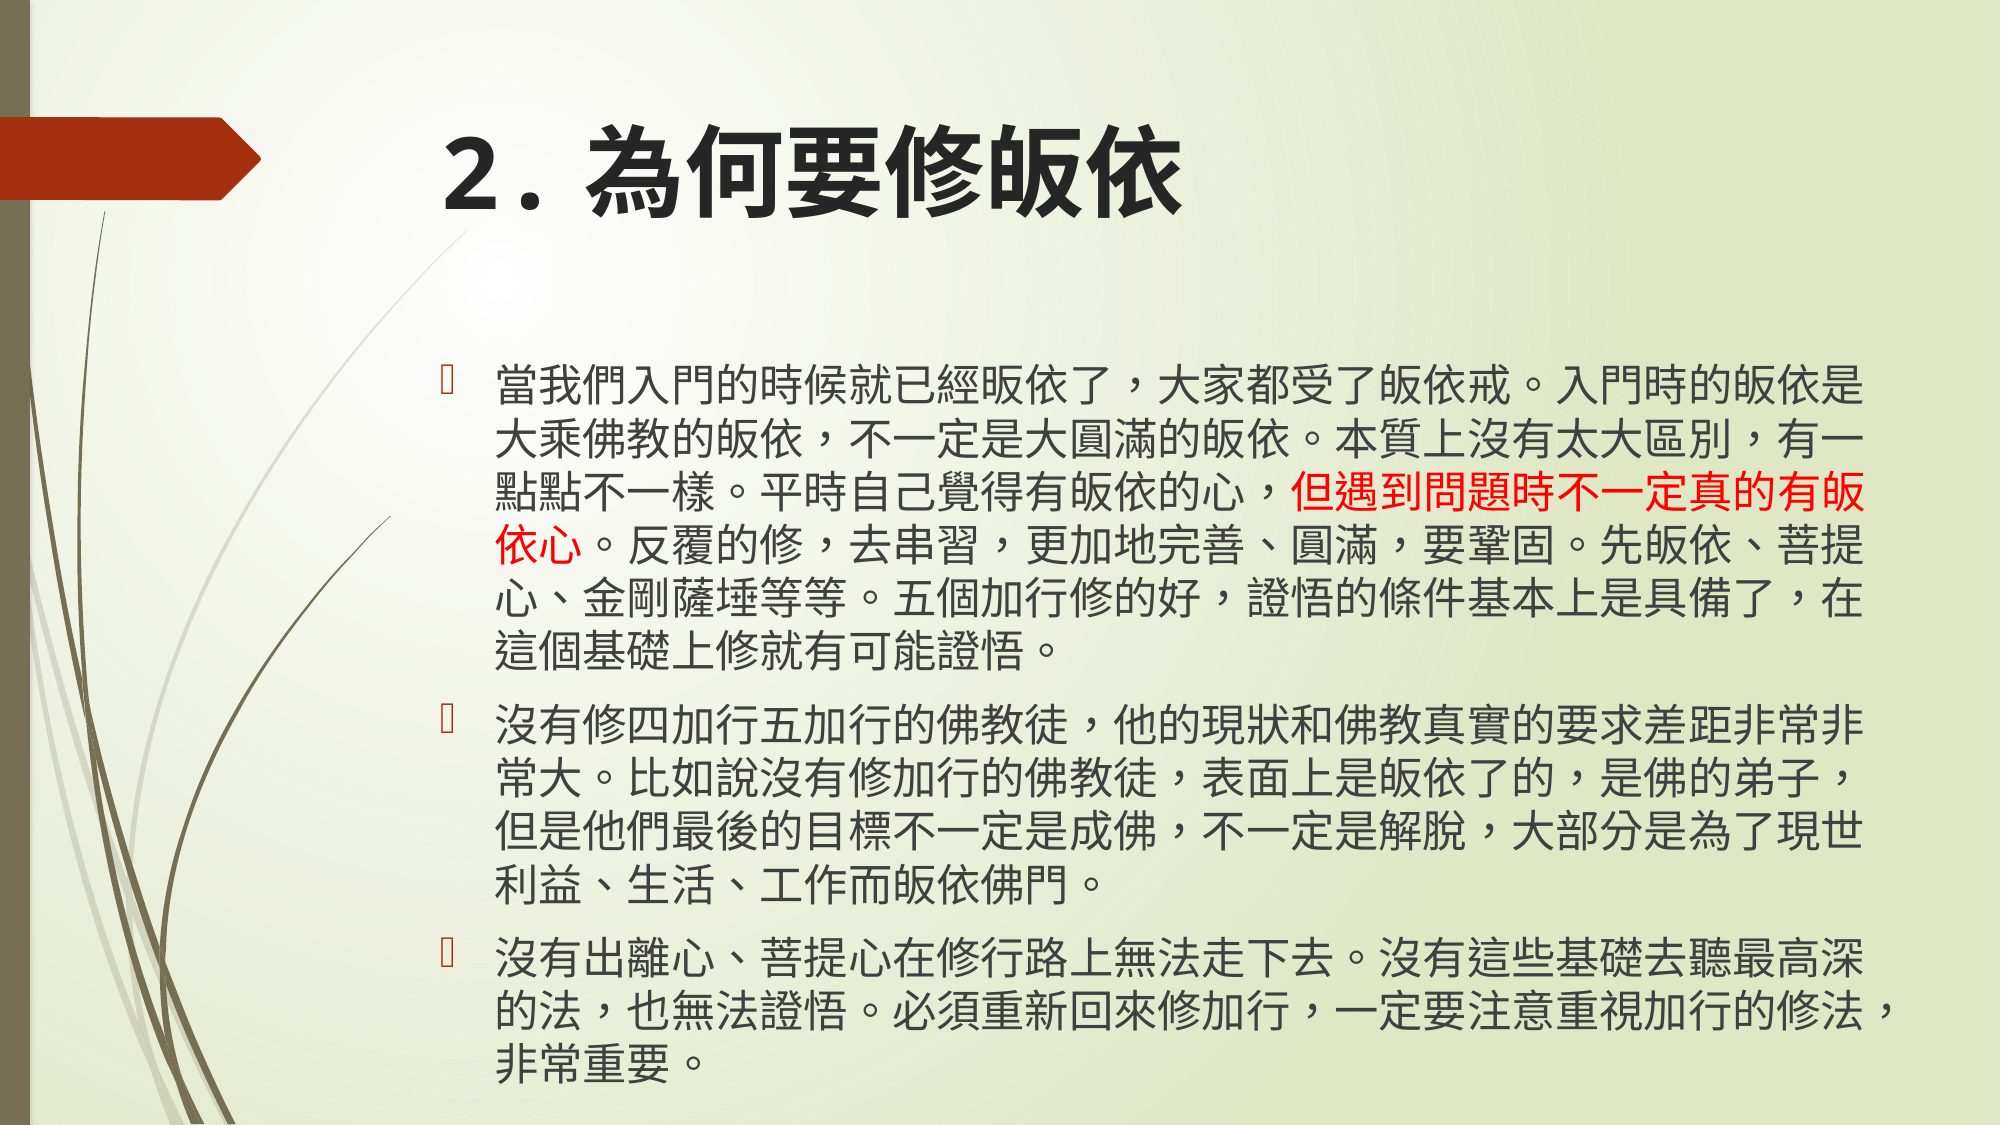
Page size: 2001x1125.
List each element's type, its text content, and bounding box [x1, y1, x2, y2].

list 當我們入門的時候就已經昄依了，大家都受了皈依戒。入門時的皈依是大乘佛教的皈依，不一定是大圓滿的皈依。本質上沒有太大區別，有一點點不一樣。平時自己覺得有皈依的心，但遇到問題時不一定真的有皈依心。反覆的修，去串習，更加地完善、圓滿，要鞏固。先皈依、菩提心、金剛薩埵等等。五個加行修的好，證悟的條件基本上是具備了，在這個基礎上修就有可能證悟。 沒有修四加行五加行的佛教徒，他的現狀和佛教真實的要求差距非常非常大。比如說沒有修加行的佛教徒，表面上是皈依了的，是佛的弟子，但是他們最後的目標不一定是成佛，不一定是解脫，大部分是為了現世利益、生活、工作而皈依佛門。 沒有出離心、菩提心在修行路上無法走下去。沒有這些基礎去聽最高深的法，也無法證悟。必須重新回來修加行，一定要注意重視加行的修法，非常重要。 [424, 350, 1888, 1100]
title 2.為何要修皈依 [425, 102, 1888, 313]
